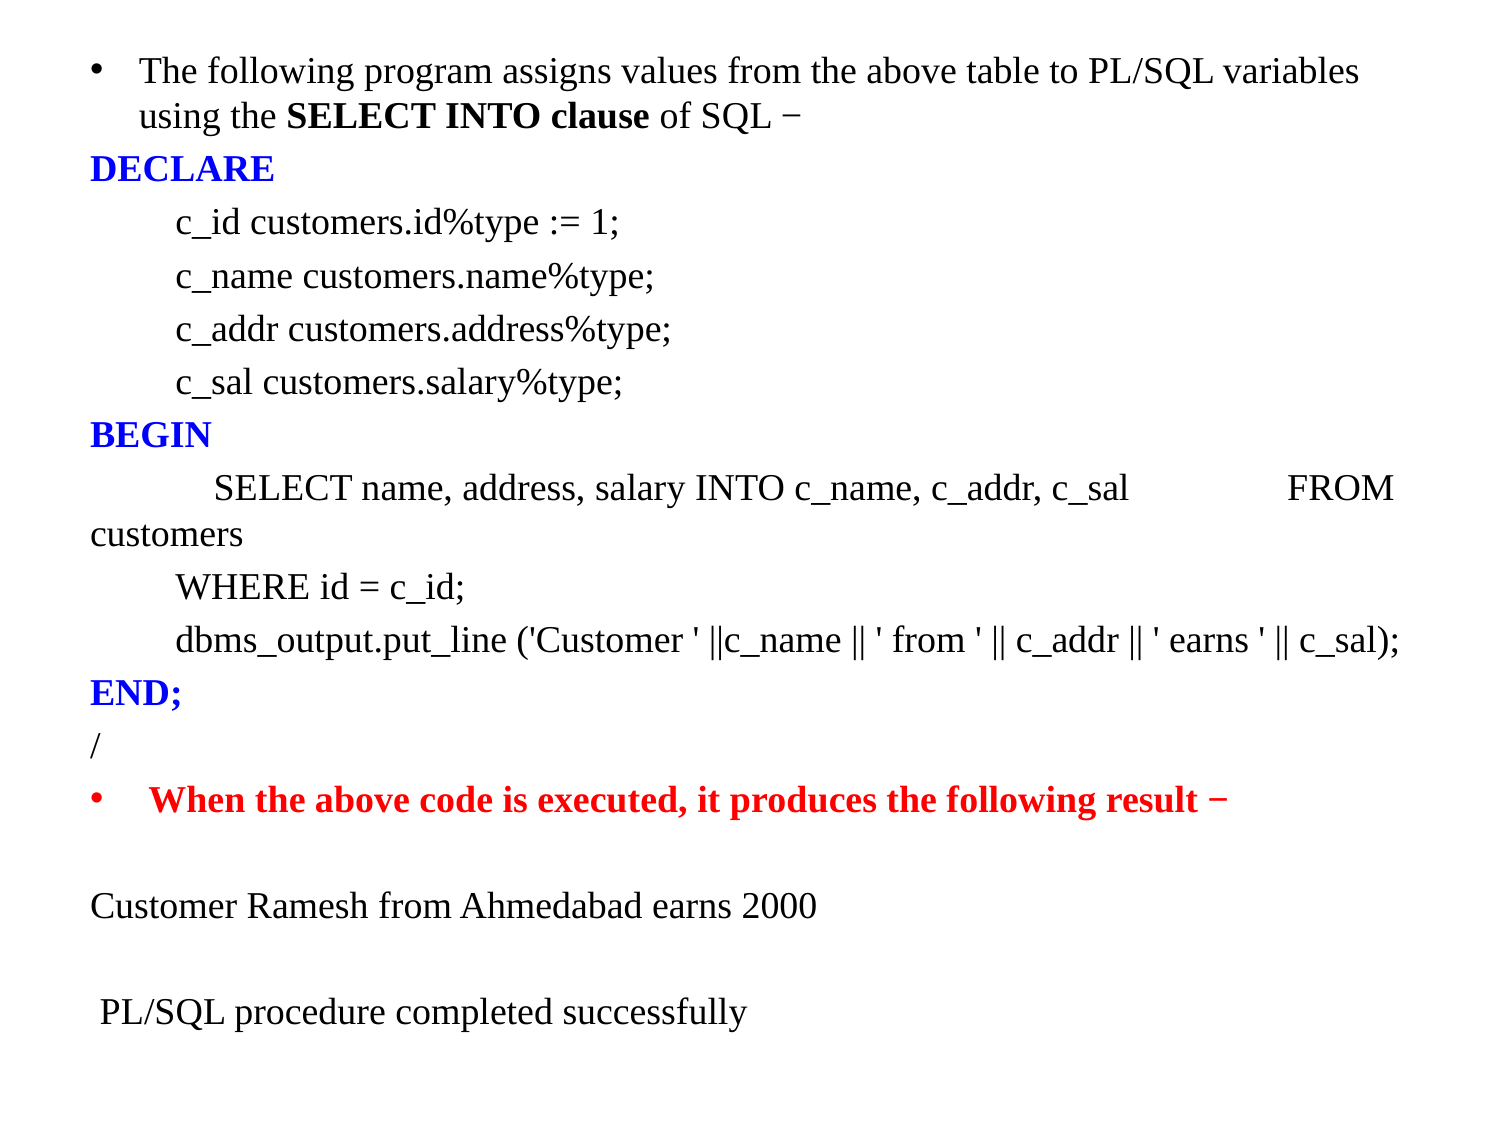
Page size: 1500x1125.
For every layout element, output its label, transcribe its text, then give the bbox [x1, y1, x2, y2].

list The following program assigns values from the above table to PL/SQL variables using the SELECT INTO clause of SQL − DECLARE c_id customers.id%type := 1; c_name customers.name%type; c_addr customers.address%type; c_sal customers.salary%type; BEGIN SELECT name, address, salary INTO c_name, c_addr, c_sal FROM customers WHERE id = c_id; dbms_output.put_line ('Customer ' ||c_name || ' from ' || c_addr || ' earns ' || c_sal); END; / When the above code is executed, it produces the following result − Customer Ramesh from Ahmedabad earns 2000 PL/SQL procedure completed successfully [75, 37, 1425, 1088]
